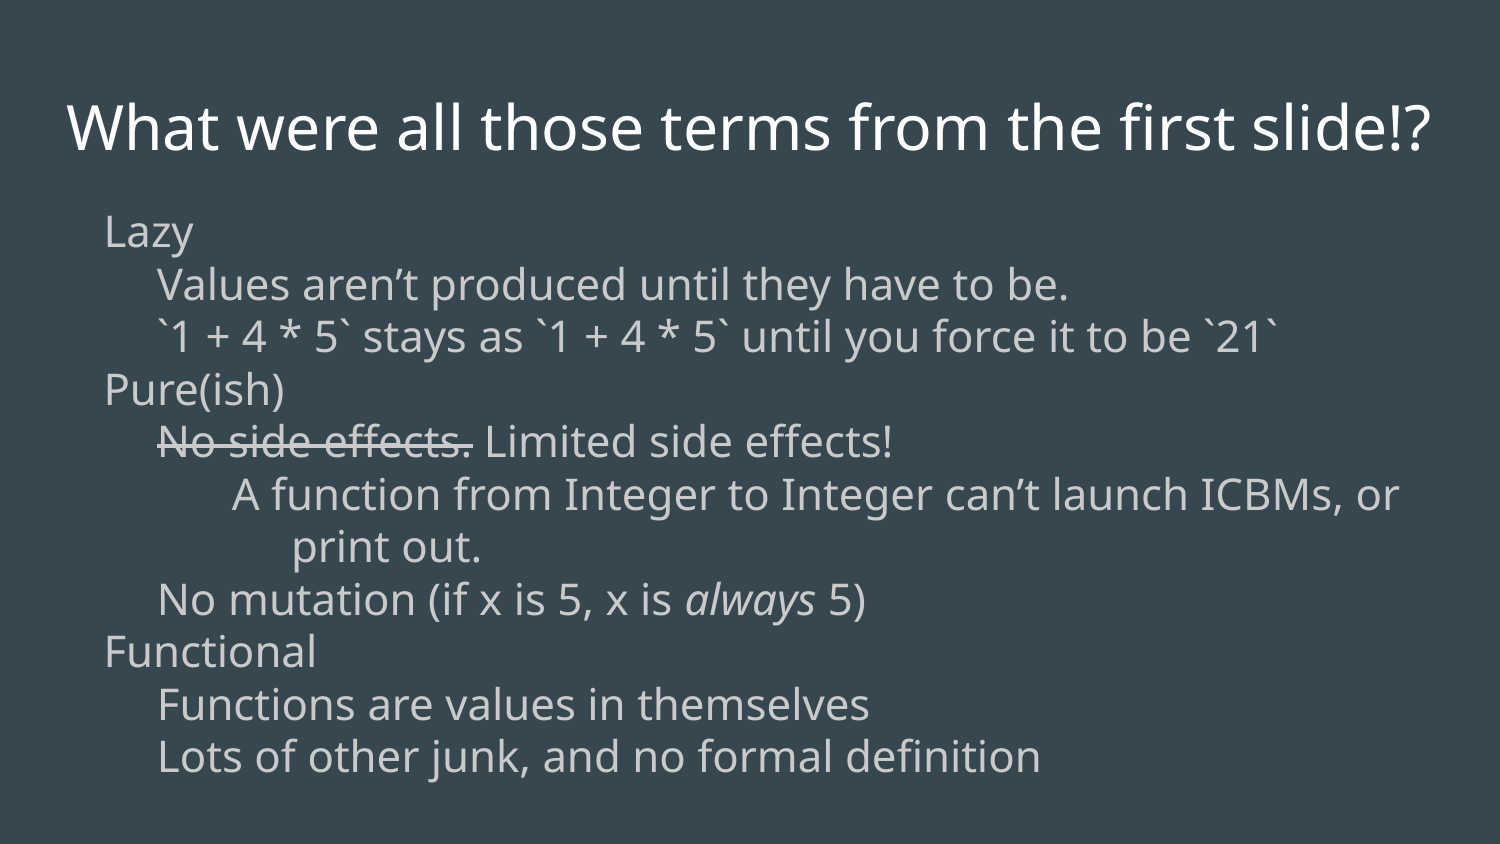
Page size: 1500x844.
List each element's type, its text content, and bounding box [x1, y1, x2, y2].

title What were all those terms from the first slide!? [51, 72, 1449, 167]
list Lazy Values aren’t produced until they have to be. `1 + 4 * 5` stays as `1 + 4 * 5` until you force it to be `21` Pure(ish) No side effects. Limited side effects! A function from Integer to Integer can’t launch ICBMs, or print out. No mutation (if x is 5, x is always 5) Functional Functions are values in themselves Lots of other junk, and no formal definition [51, 189, 1449, 750]
